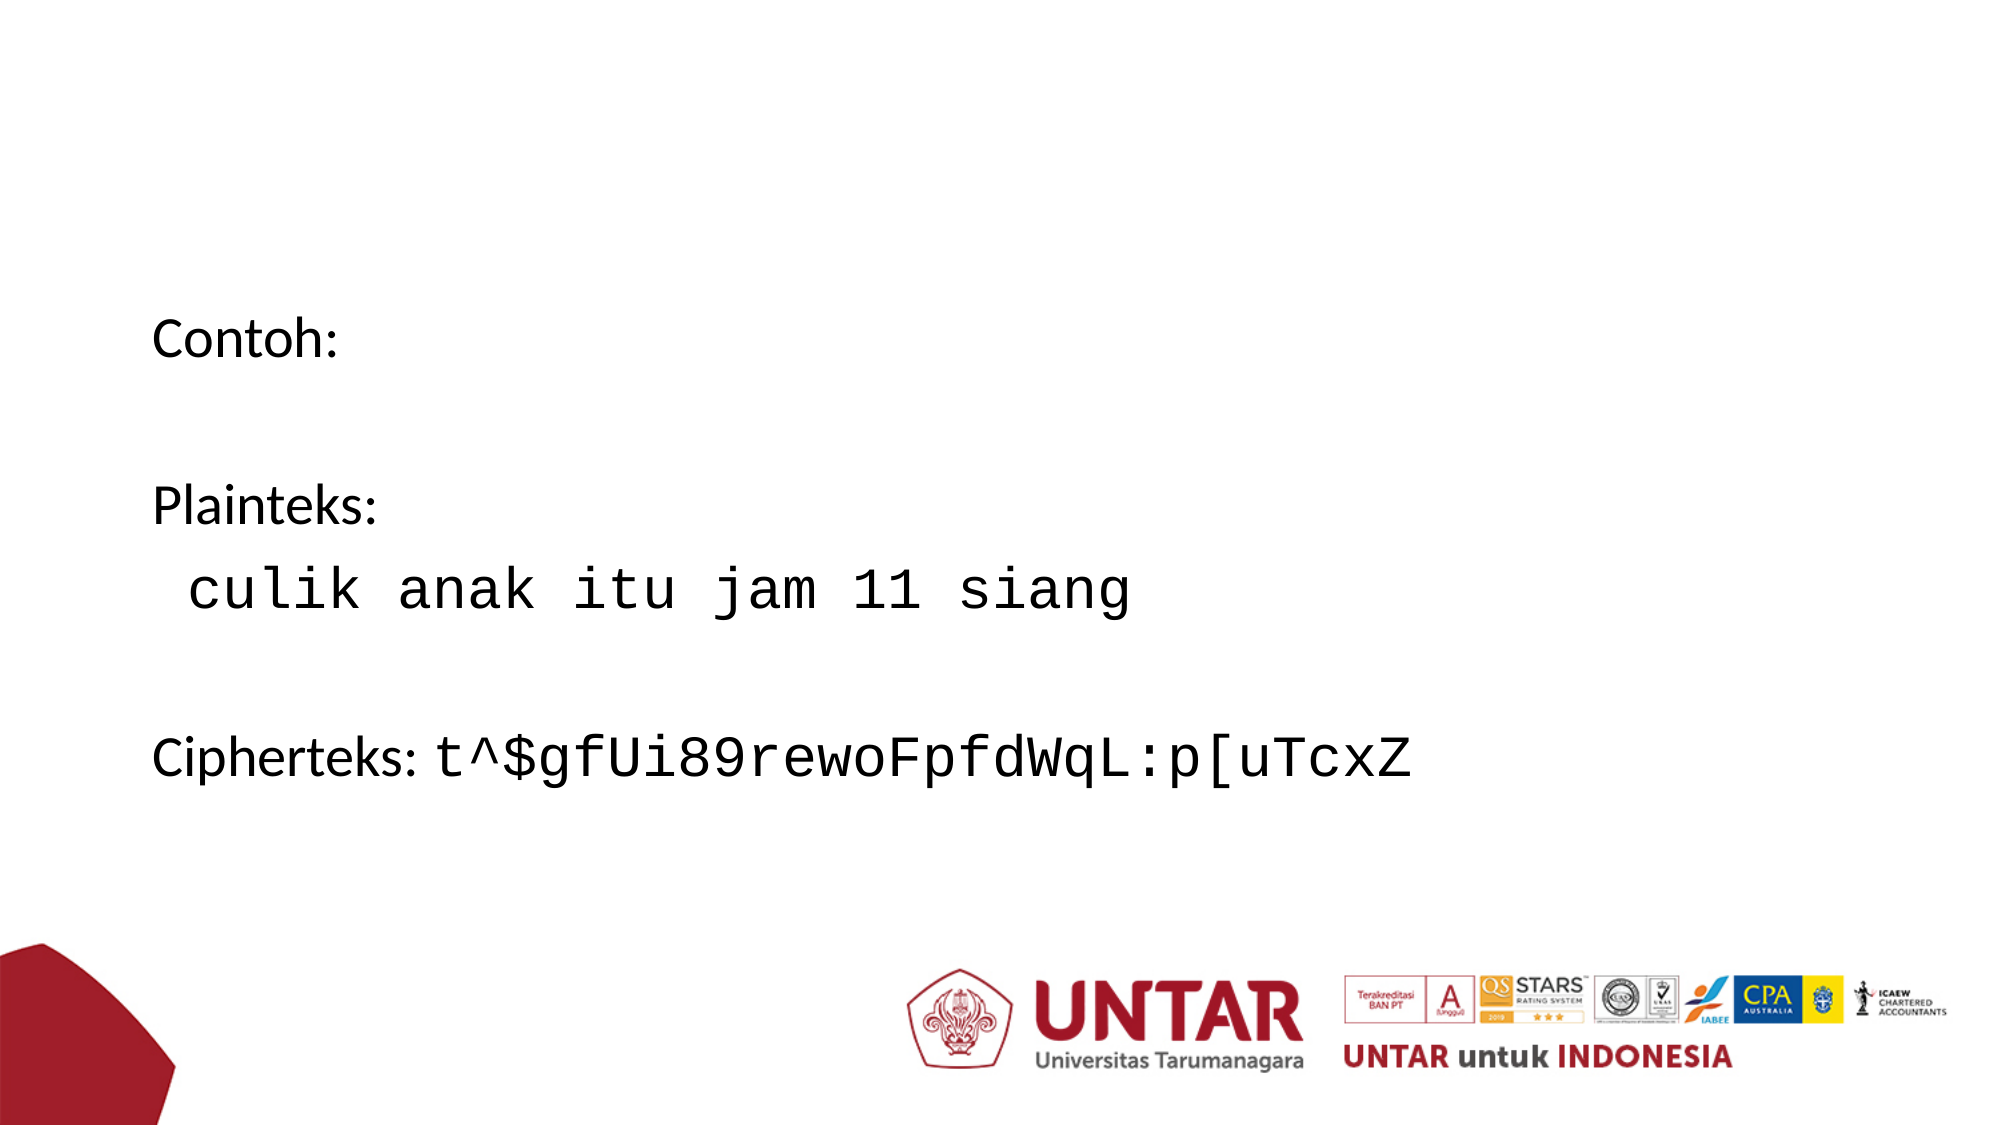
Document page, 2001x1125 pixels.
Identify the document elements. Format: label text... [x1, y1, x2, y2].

list Contoh: Plainteks: culik anak itu jam 11 siang Cipherteks: t^$gfUi89rewoFpfdWqL:p[uTcxZ [137, 299, 1863, 1014]
picture [0, 0, 2001, 1125]
